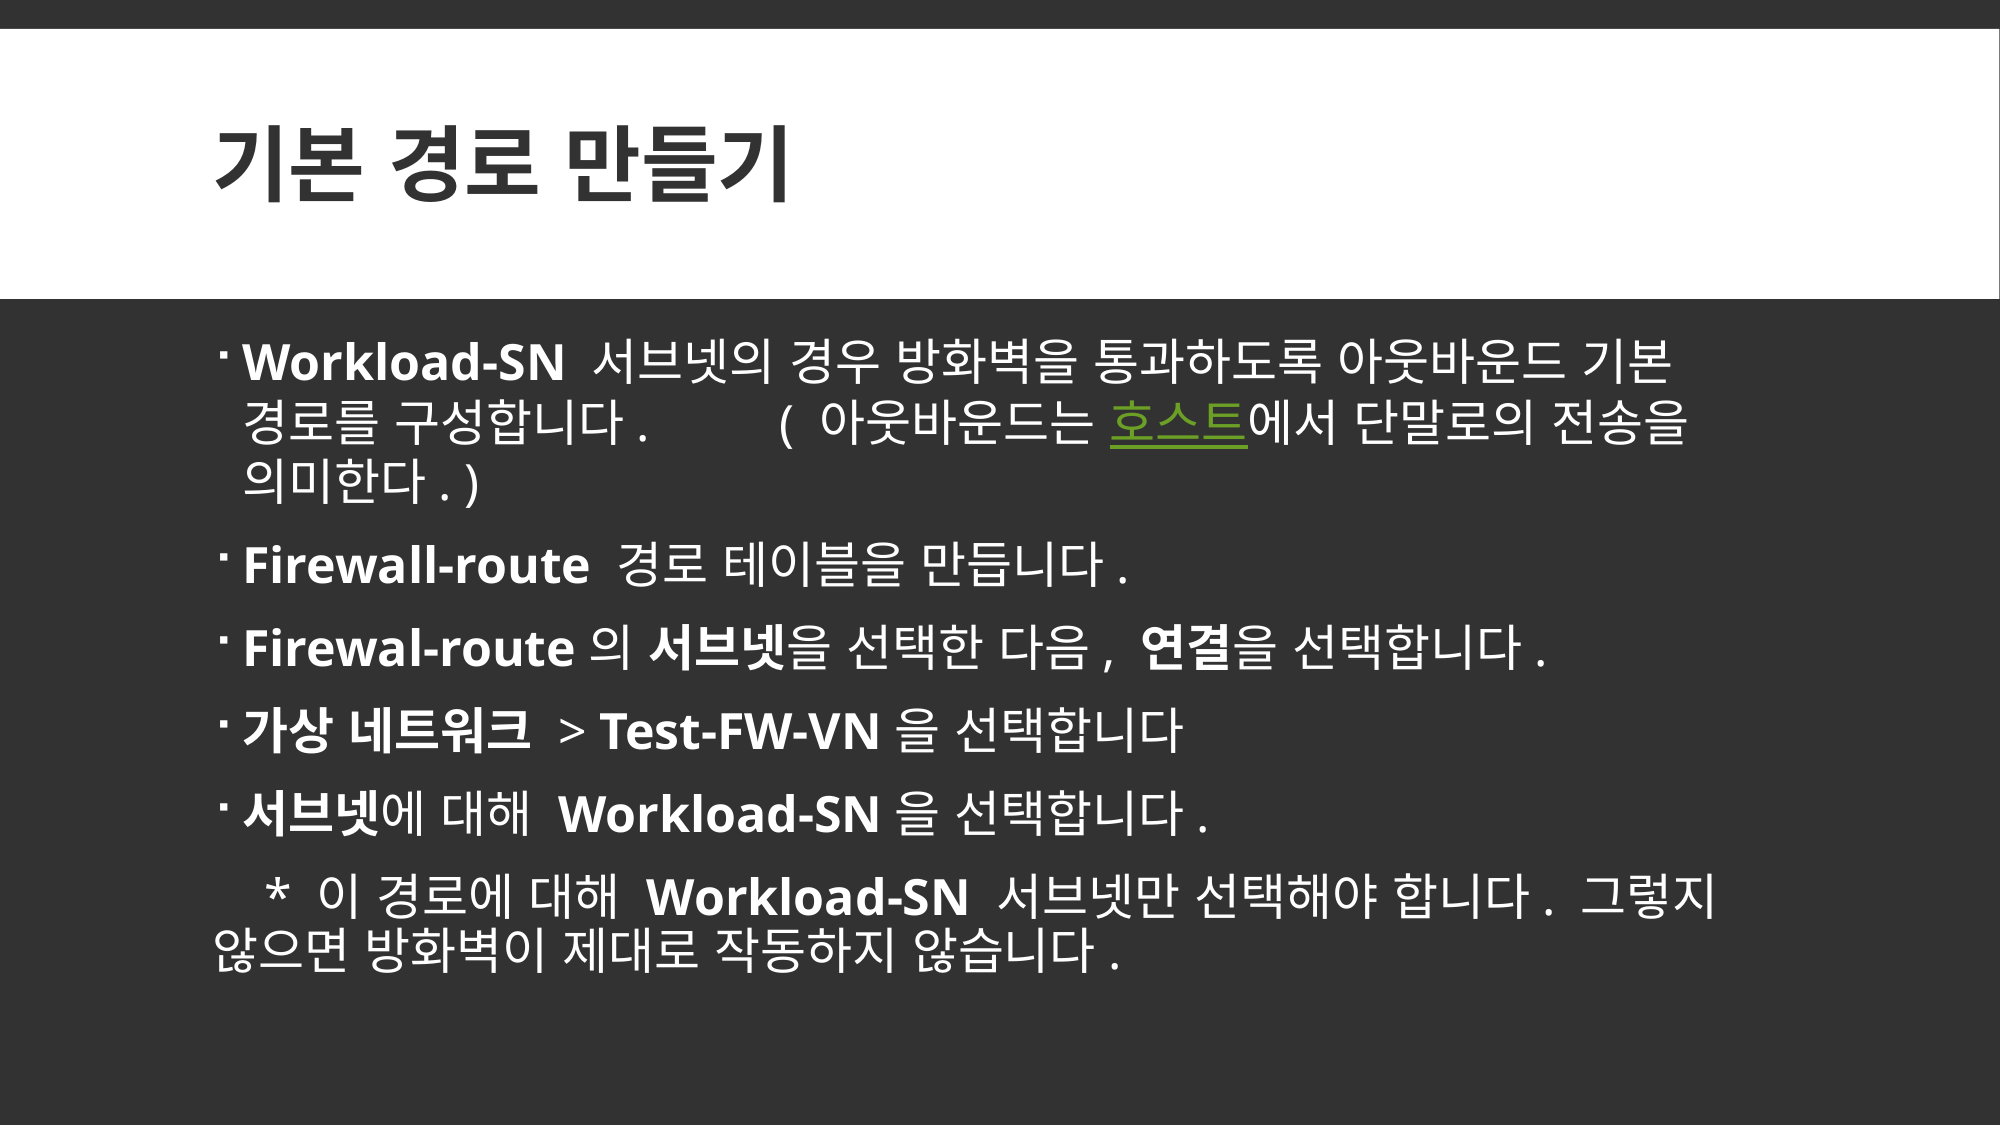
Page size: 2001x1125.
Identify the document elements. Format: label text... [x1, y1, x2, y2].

title 기본 경로 만들기 [197, 46, 1803, 295]
list Workload-SN 서브넷의 경우 방화벽을 통과하도록 아웃바운드 기본 경로를 구성합니다. ( 아웃바운드는 호스트에서 단말로의 전송을 의미한다. ) Firewall-route 경로 테이블을 만듭니다. Firewal-route의 서브넷을 선택한 다음, 연결을 선택합니다. 가상 네트워크 > Test-FW-VN을 선택합니다 서브넷에 대해 Workload-SN을 선택합니다. * 이 경로에 대해 Workload-SN 서브넷만 선택해야 합니다. 그렇지 않으면 방화벽이 제대로 작동하지 않습니다. [197, 329, 1803, 1020]
